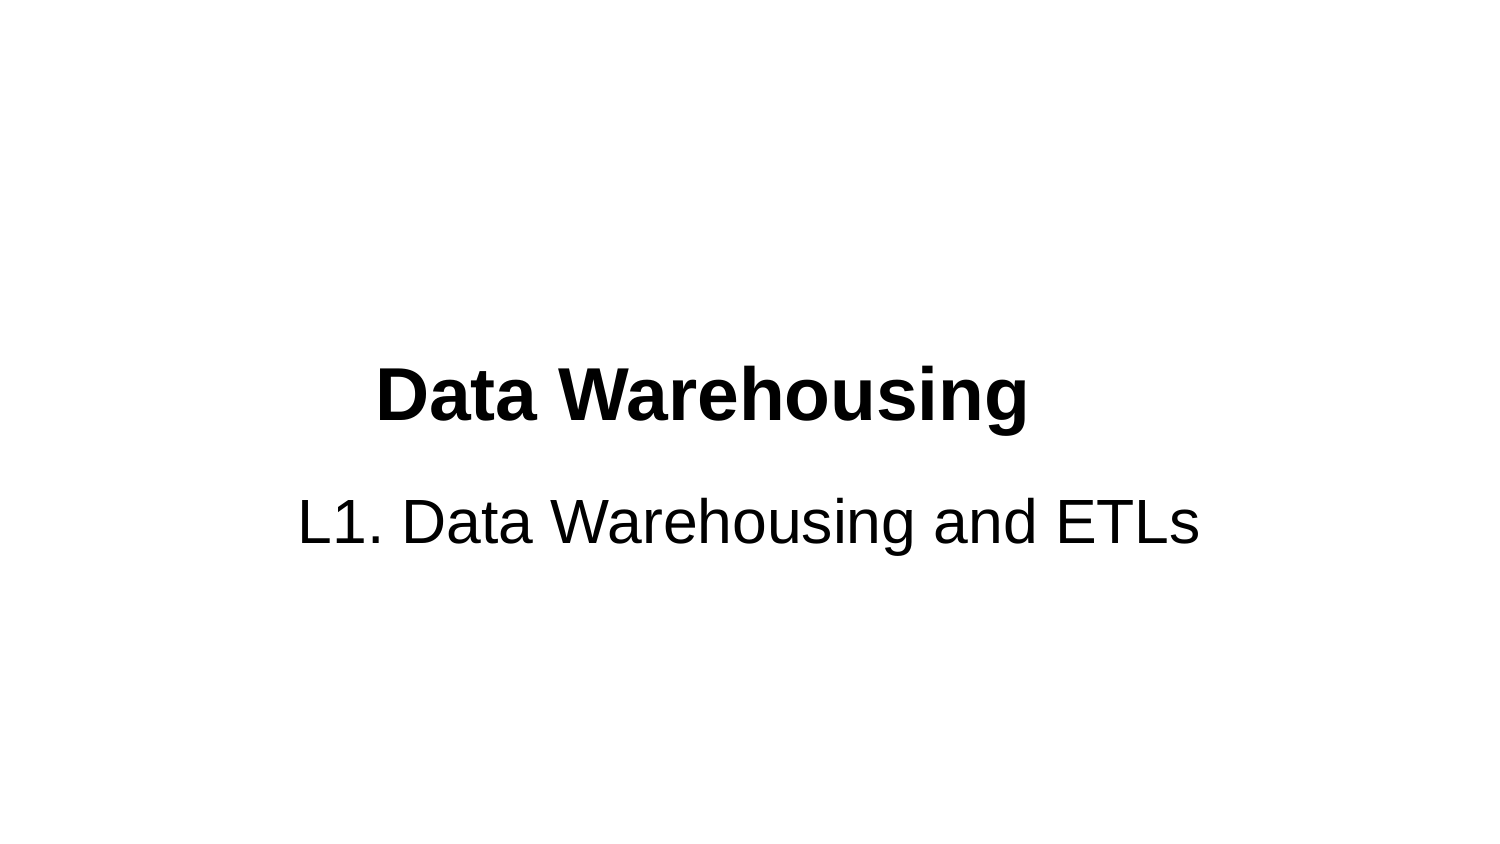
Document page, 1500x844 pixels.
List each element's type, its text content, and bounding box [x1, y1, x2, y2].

subtitle L1. Data Warehousing and ETLs [112, 465, 1388, 595]
title Data Warehousing [112, 259, 1388, 450]
